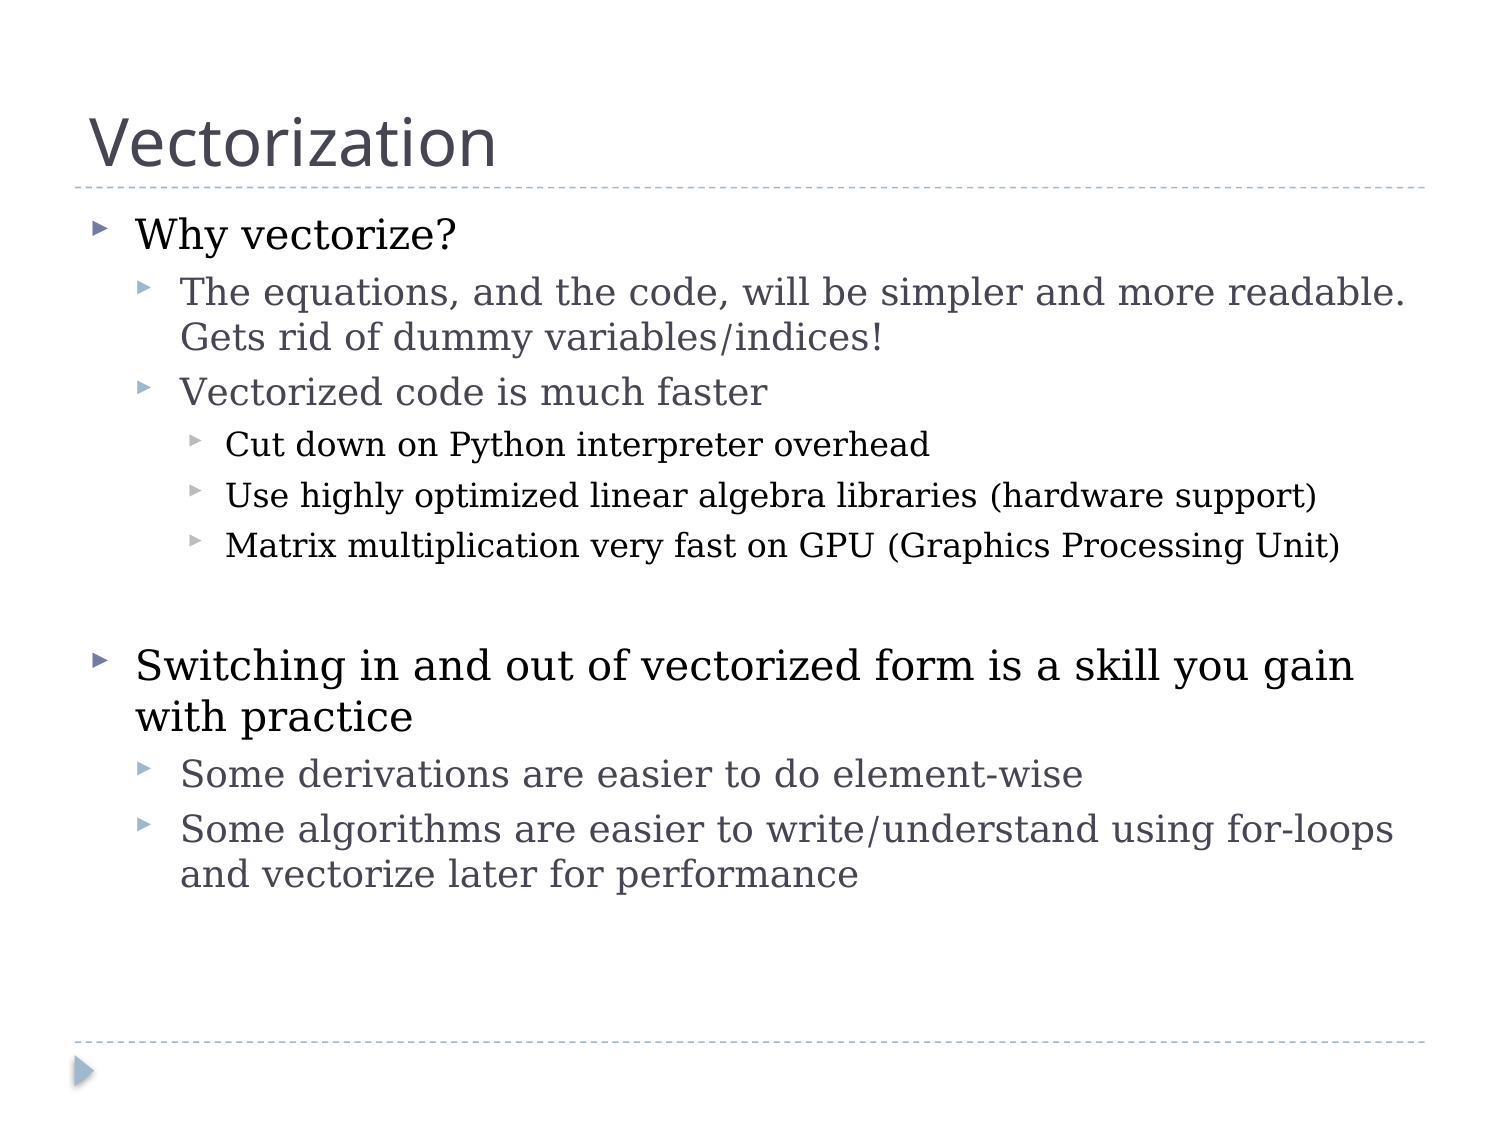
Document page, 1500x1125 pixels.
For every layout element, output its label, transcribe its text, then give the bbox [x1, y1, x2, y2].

title Vectorization [75, 24, 1425, 188]
list Why vectorize? The equations, and the code, will be simpler and more readable. Gets rid of dummy variables/indices! Vectorized code is much faster Cut down on Python interpreter overhead Use highly optimized linear algebra libraries (hardware support) Matrix multiplication very fast on GPU (Graphics Processing Unit) Switching in and out of vectorized form is a skill you gain with practice Some derivations are easier to do element-wise Some algorithms are easier to write/understand using for-loops and vectorize later for performance [75, 200, 1425, 1010]
